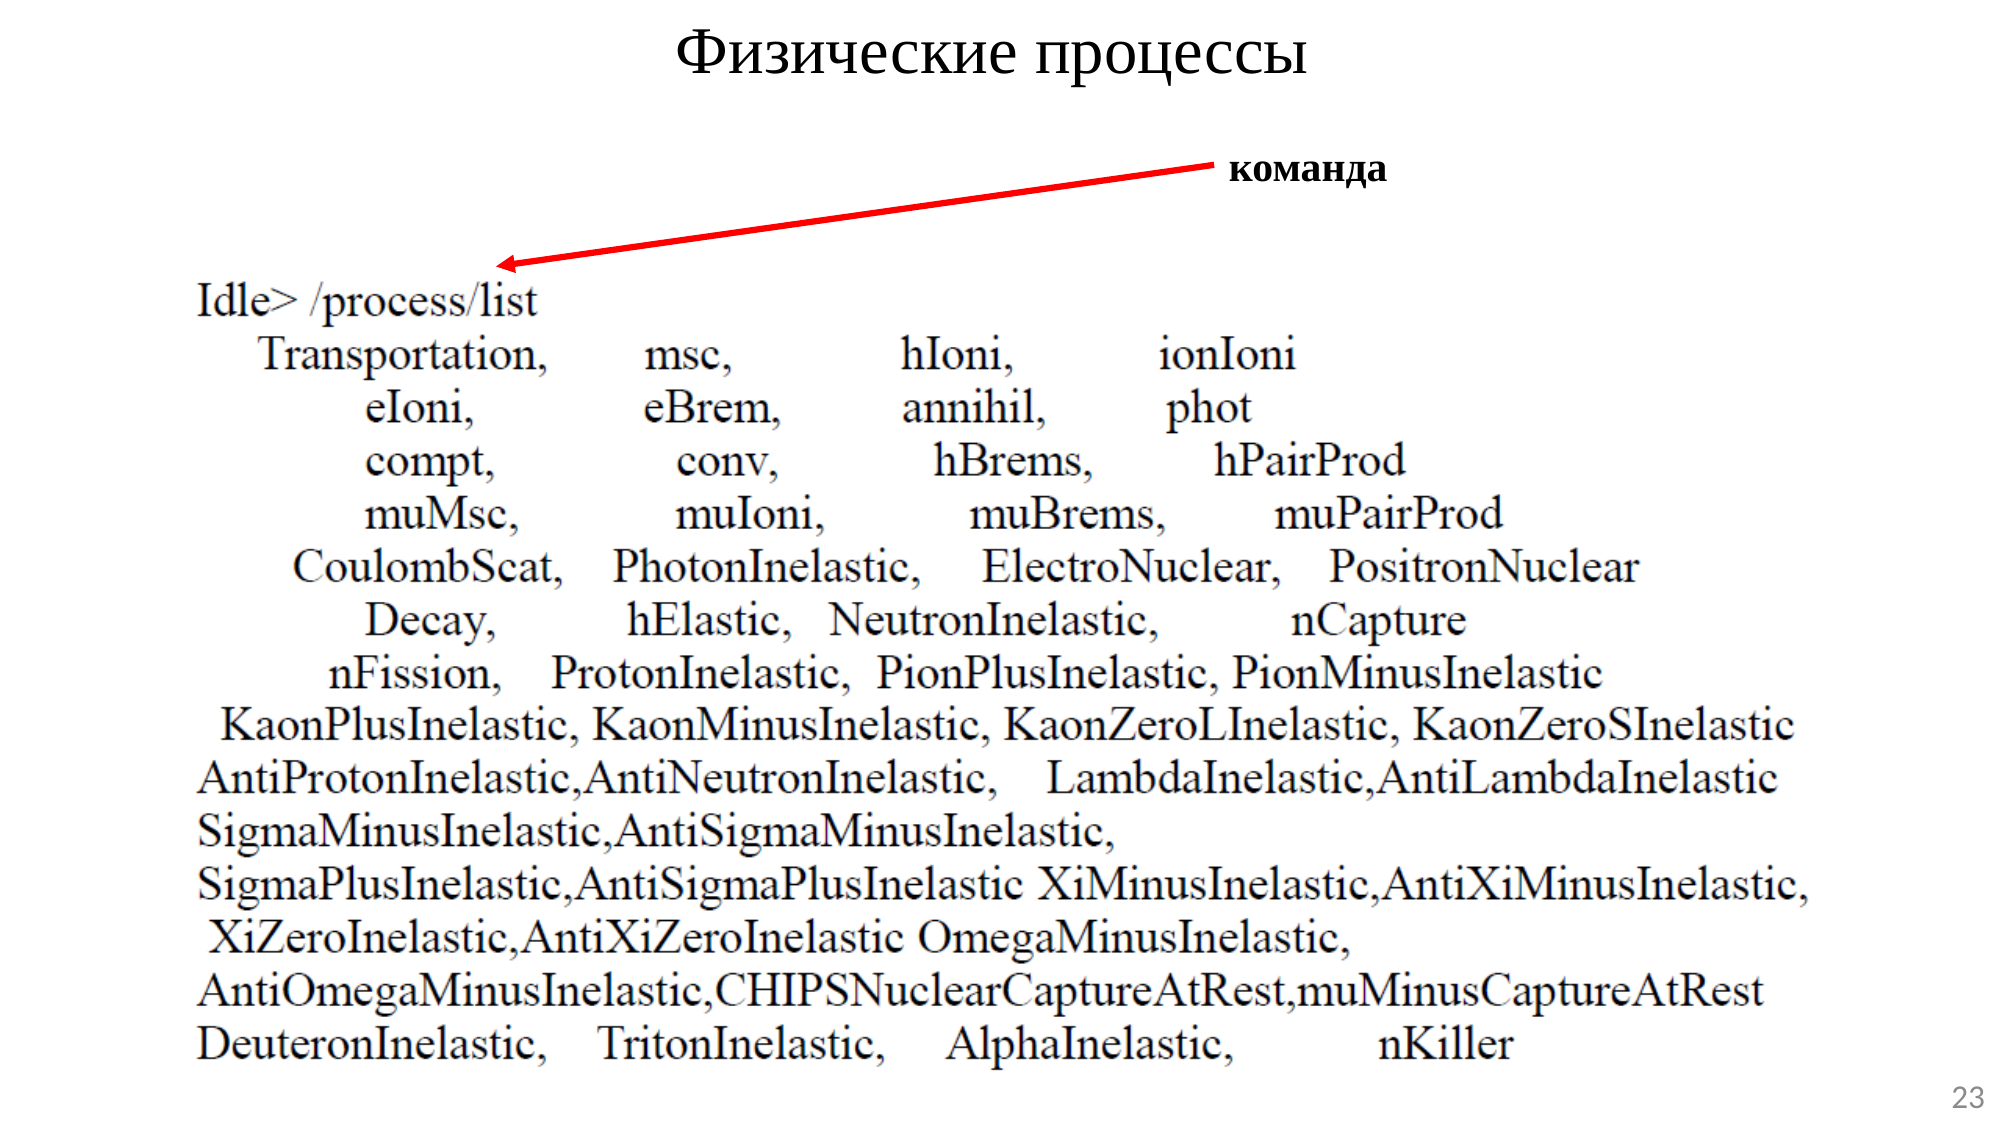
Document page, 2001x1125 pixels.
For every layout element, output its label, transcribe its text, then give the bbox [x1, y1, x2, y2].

text_box команда [1214, 132, 1412, 198]
picture [169, 249, 1816, 1078]
slide_number 23 [1924, 1065, 2000, 1125]
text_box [495, 165, 1215, 267]
text_box Физические процессы [589, 0, 1396, 95]
